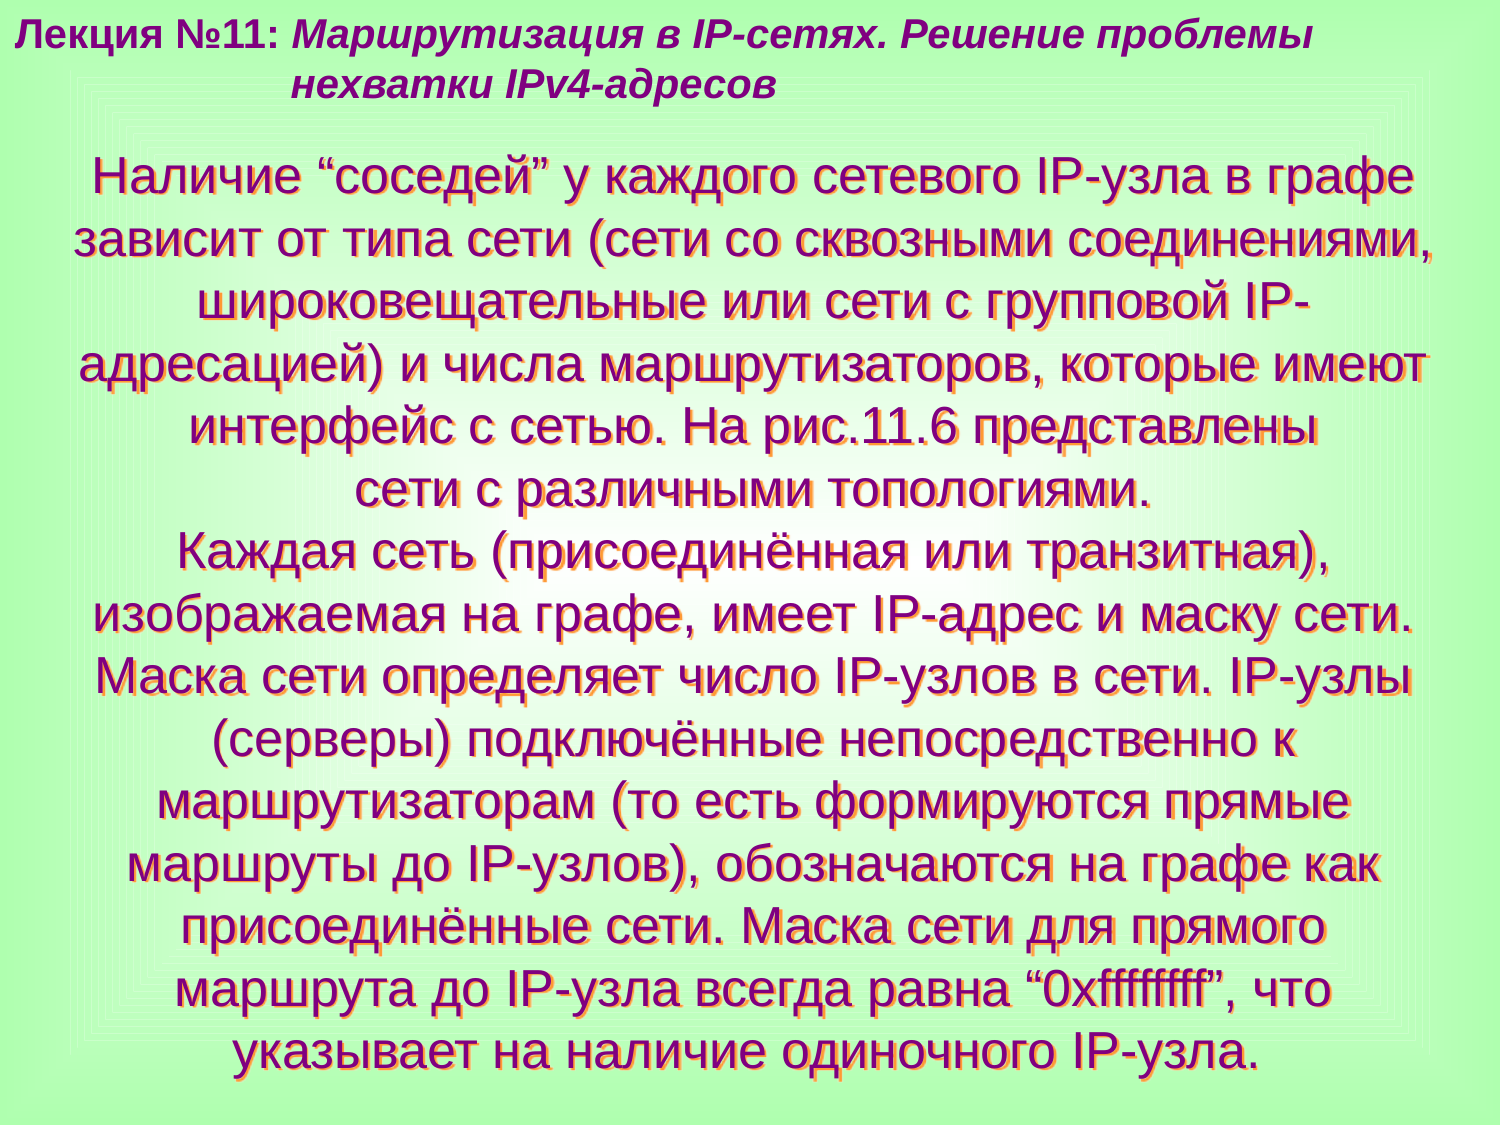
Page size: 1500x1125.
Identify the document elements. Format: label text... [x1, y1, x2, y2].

text_box Лекция №11: Маршрутизация в IP-сетях. Решение проблемы нехватки IPv4-адресов [0, 0, 1355, 115]
text_box Наличие “соседей” у каждого сетевого IP-узла в графе зависит от типа сети (сети со сквозными соединениями, широковещательные или сети с групповой IP-адресацией) и числа маршрутизаторов, которые имеют интерфейс с сетью. На рис.11.6 представлены сети с различными топологиями. Каждая сеть (присоединённая или транзитная), изображаемая на графе, имеет IP-адрес и маску сети. Маска сети определяет число IP-узлов в сети. IP-узлы (серверы) подключённые непосредственно к маршрутизаторам (то есть формируются прямые маршруты до IP-узлов), обозначаются на графе как присоединённые сети. Маска сети для прямого маршрута до IP-узла всегда равна “0xffffffff”, что указывает на наличие одиночного IP-узла. [41, 134, 1467, 1087]
